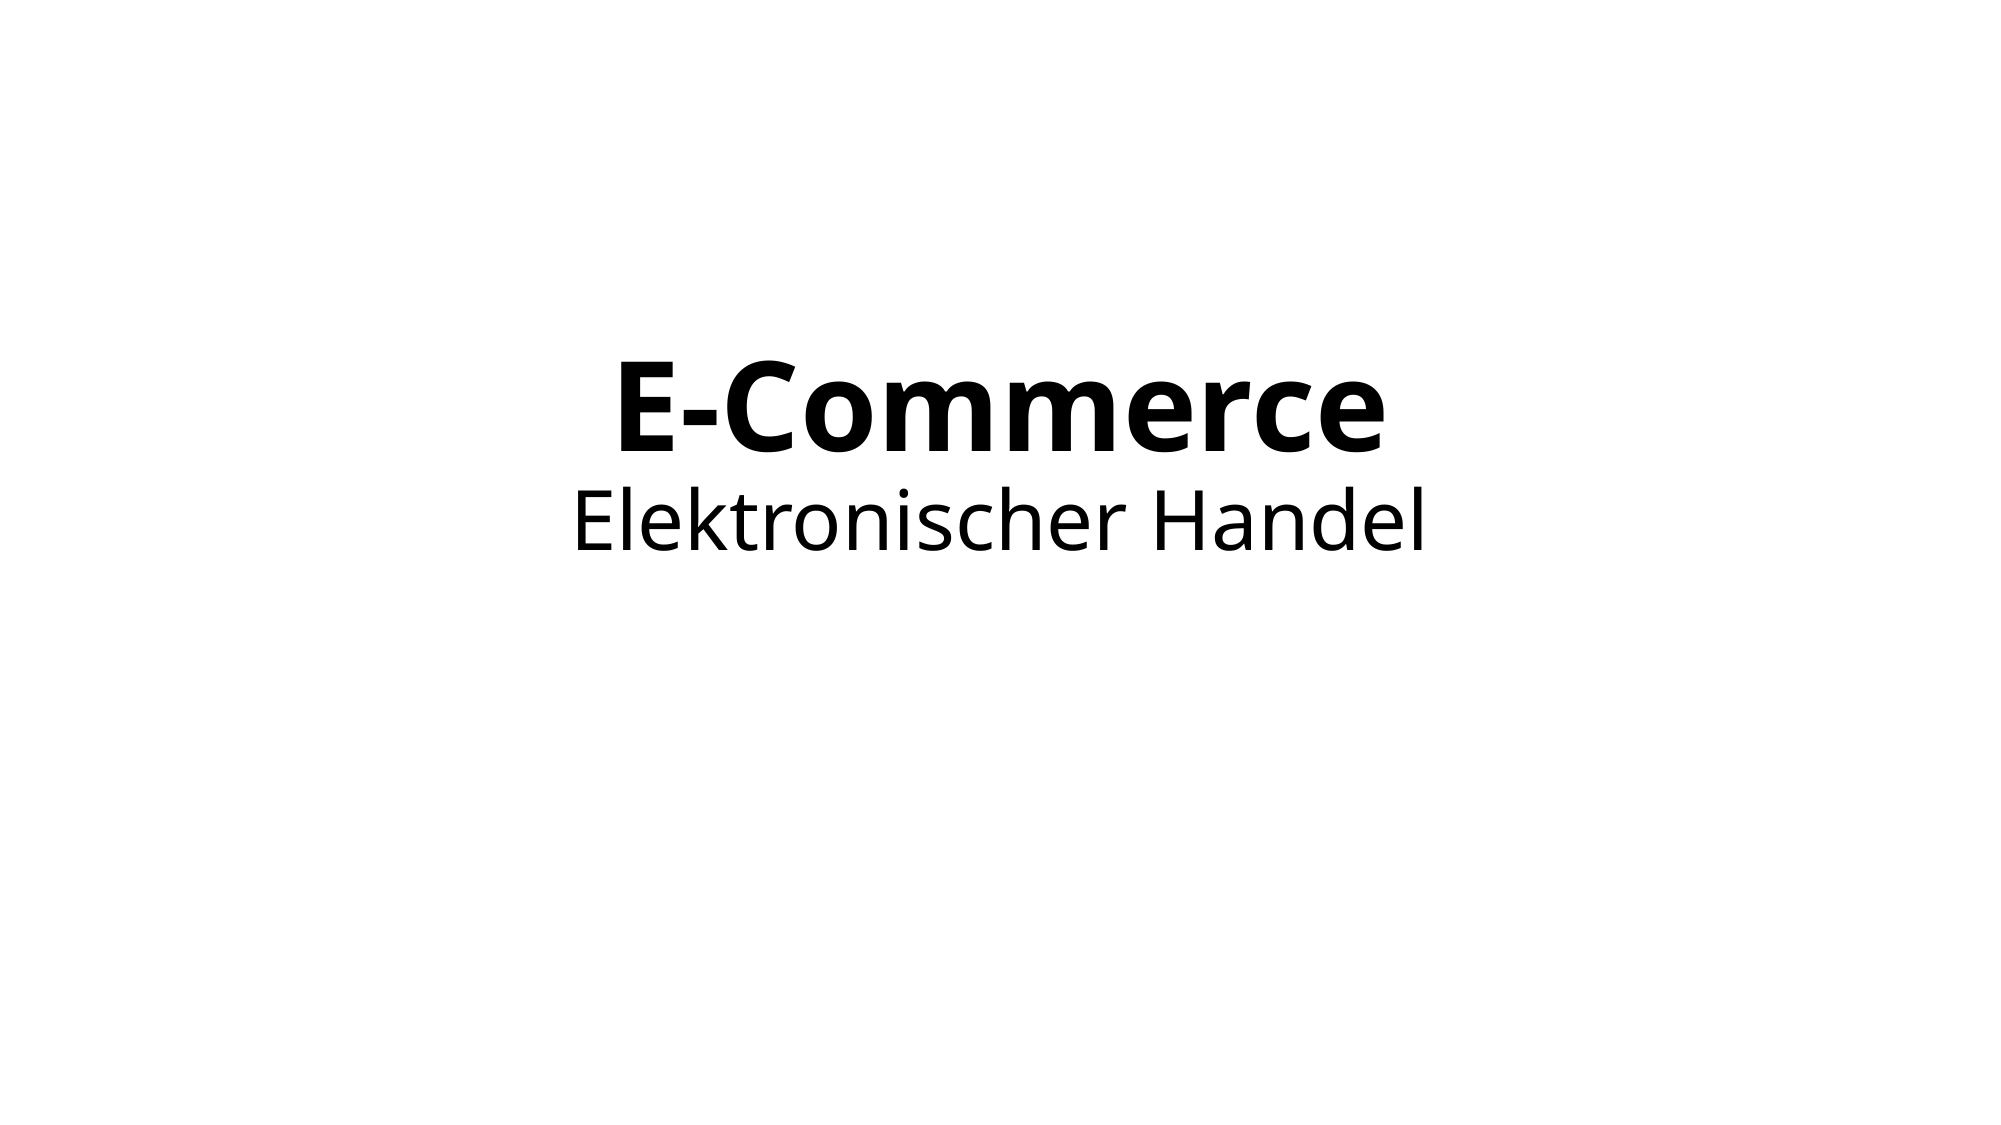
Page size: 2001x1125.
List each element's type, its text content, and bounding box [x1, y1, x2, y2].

title E-Commerce Elektronischer Handel [249, 184, 1750, 576]
